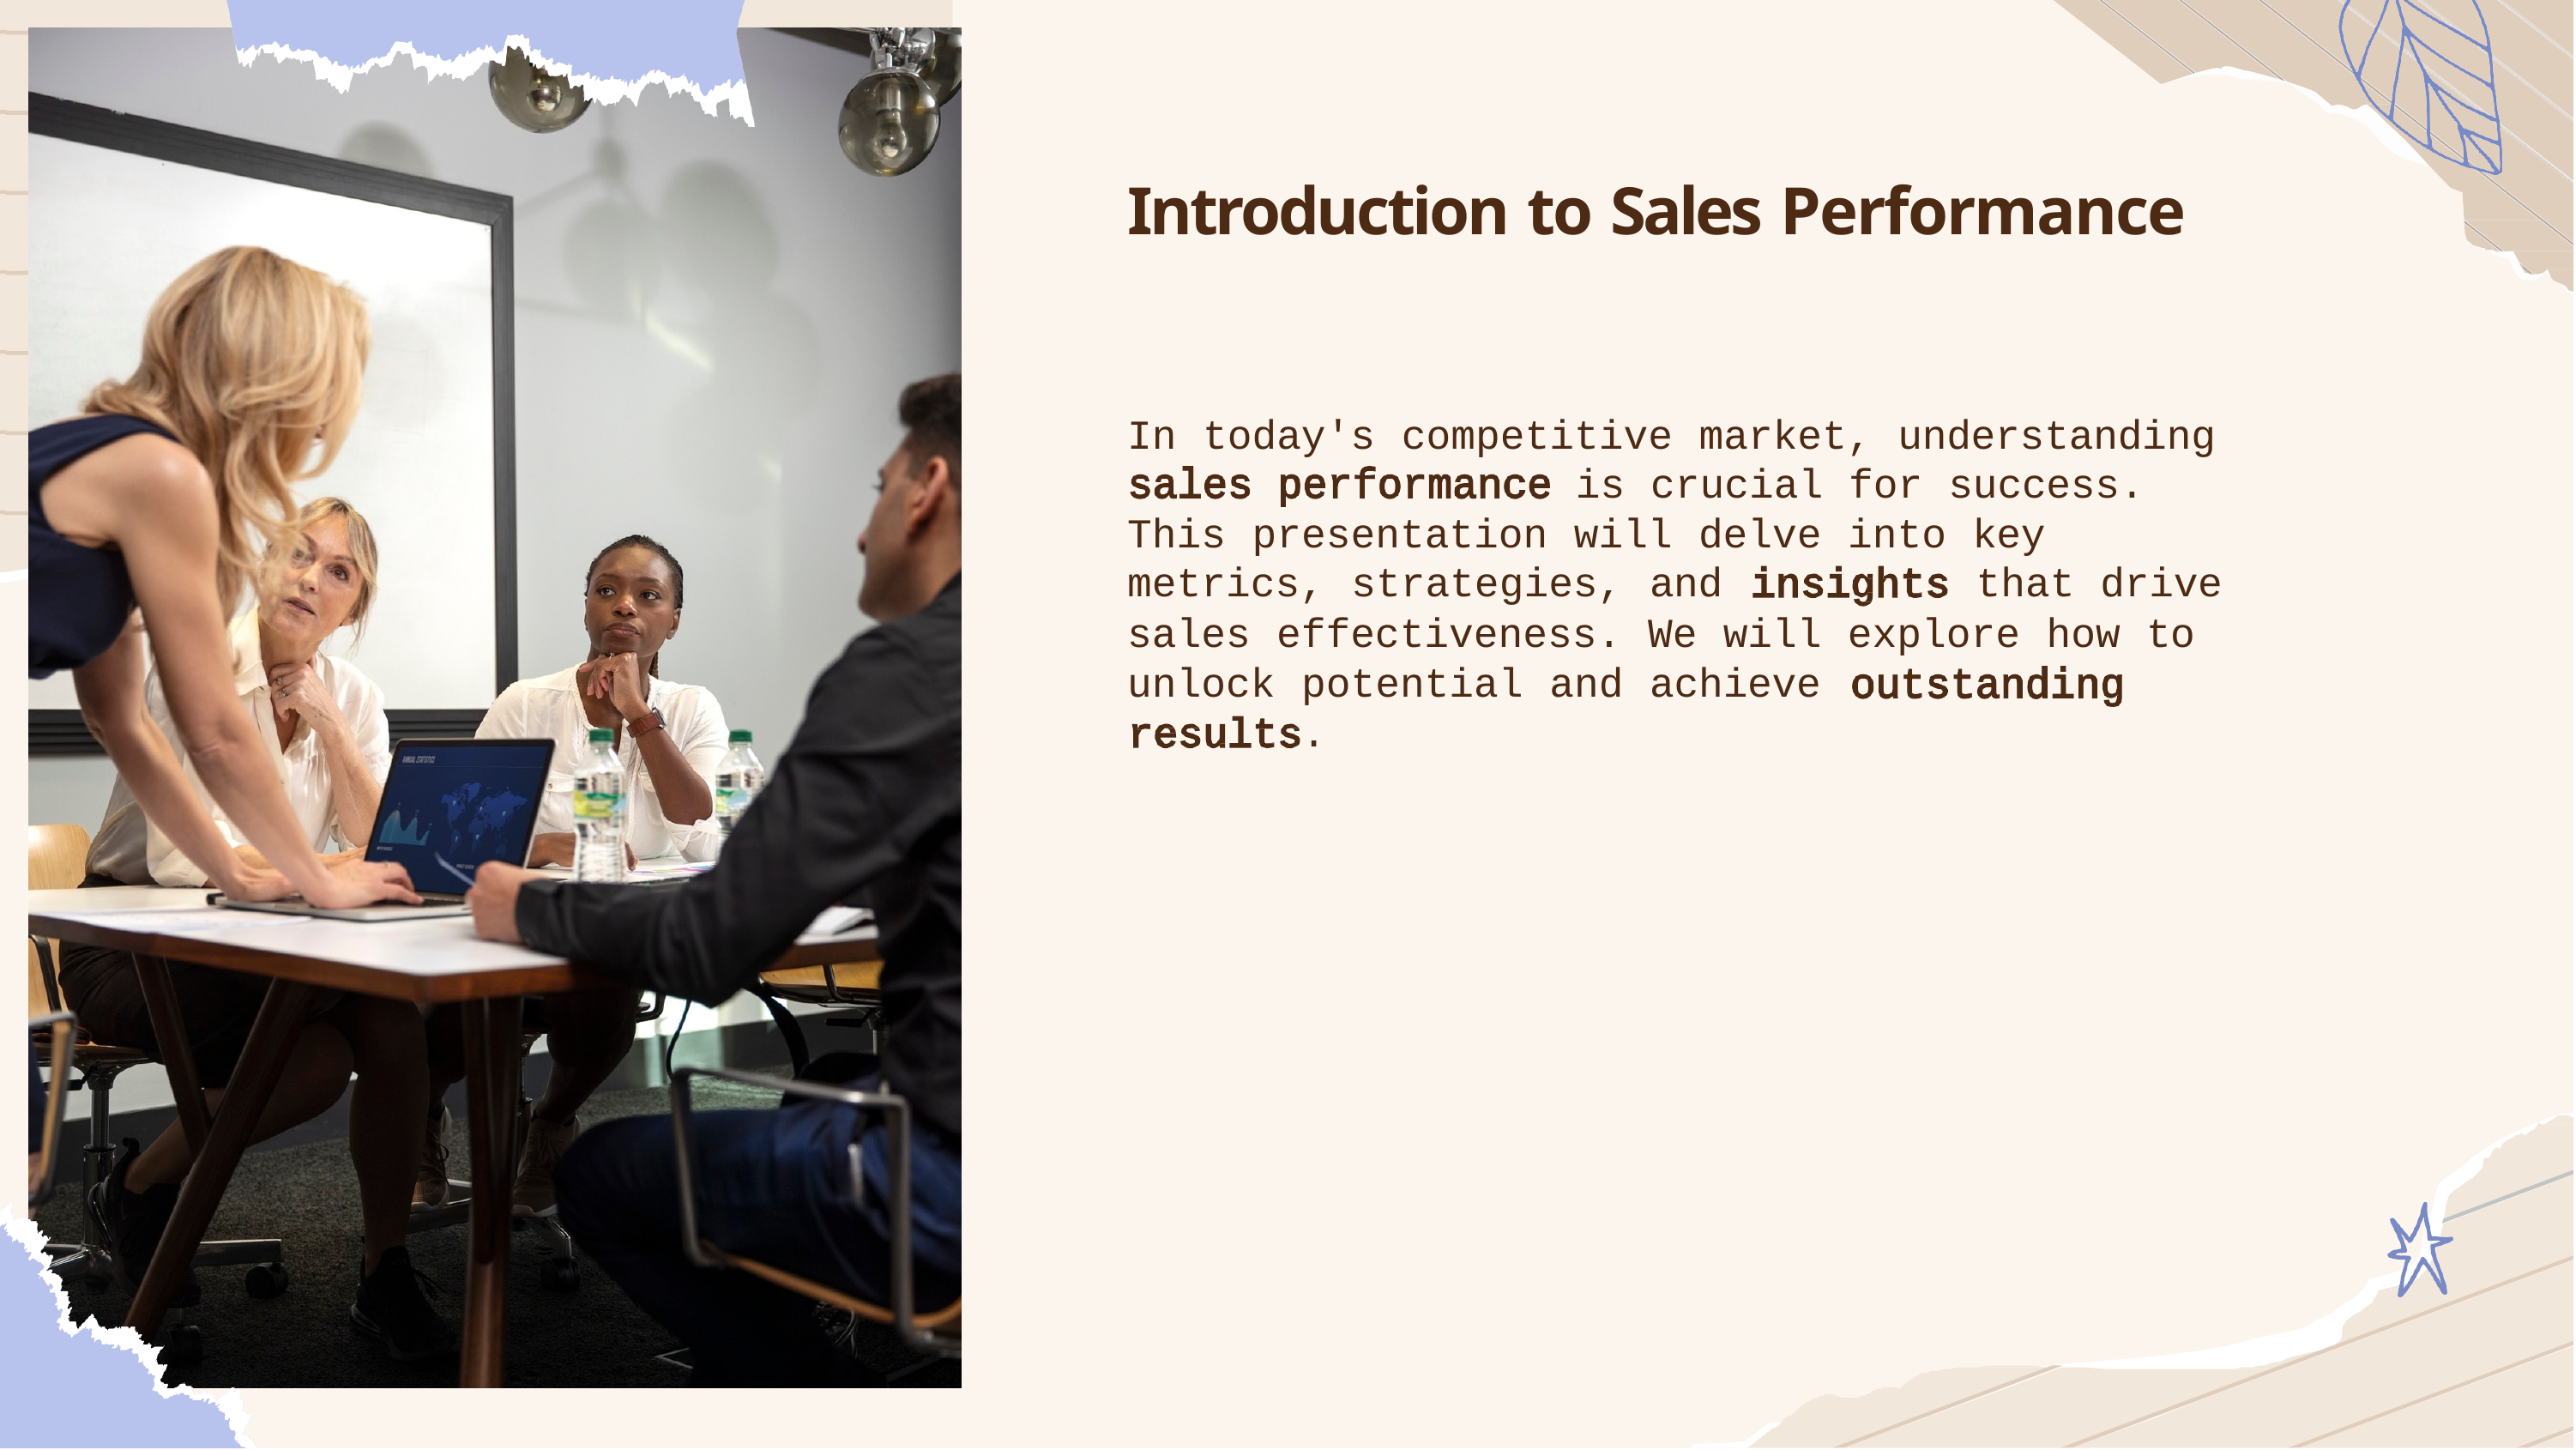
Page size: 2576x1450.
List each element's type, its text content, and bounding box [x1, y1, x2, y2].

picture [2387, 1202, 2453, 1297]
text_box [0, 0, 962, 1448]
list In today's competitive market, understanding is crucial for success. This presentation will delve into key metrics, strategies, and that drive sales effectiveness. We will explore how to unlock potential and achieve . [1125, 405, 2225, 1236]
title Introduction to Sales Performance [964, 166, 2314, 412]
picture [1130, 466, 1550, 508]
picture [1852, 666, 2122, 708]
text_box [1690, 1112, 2574, 1448]
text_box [2053, 0, 2574, 294]
